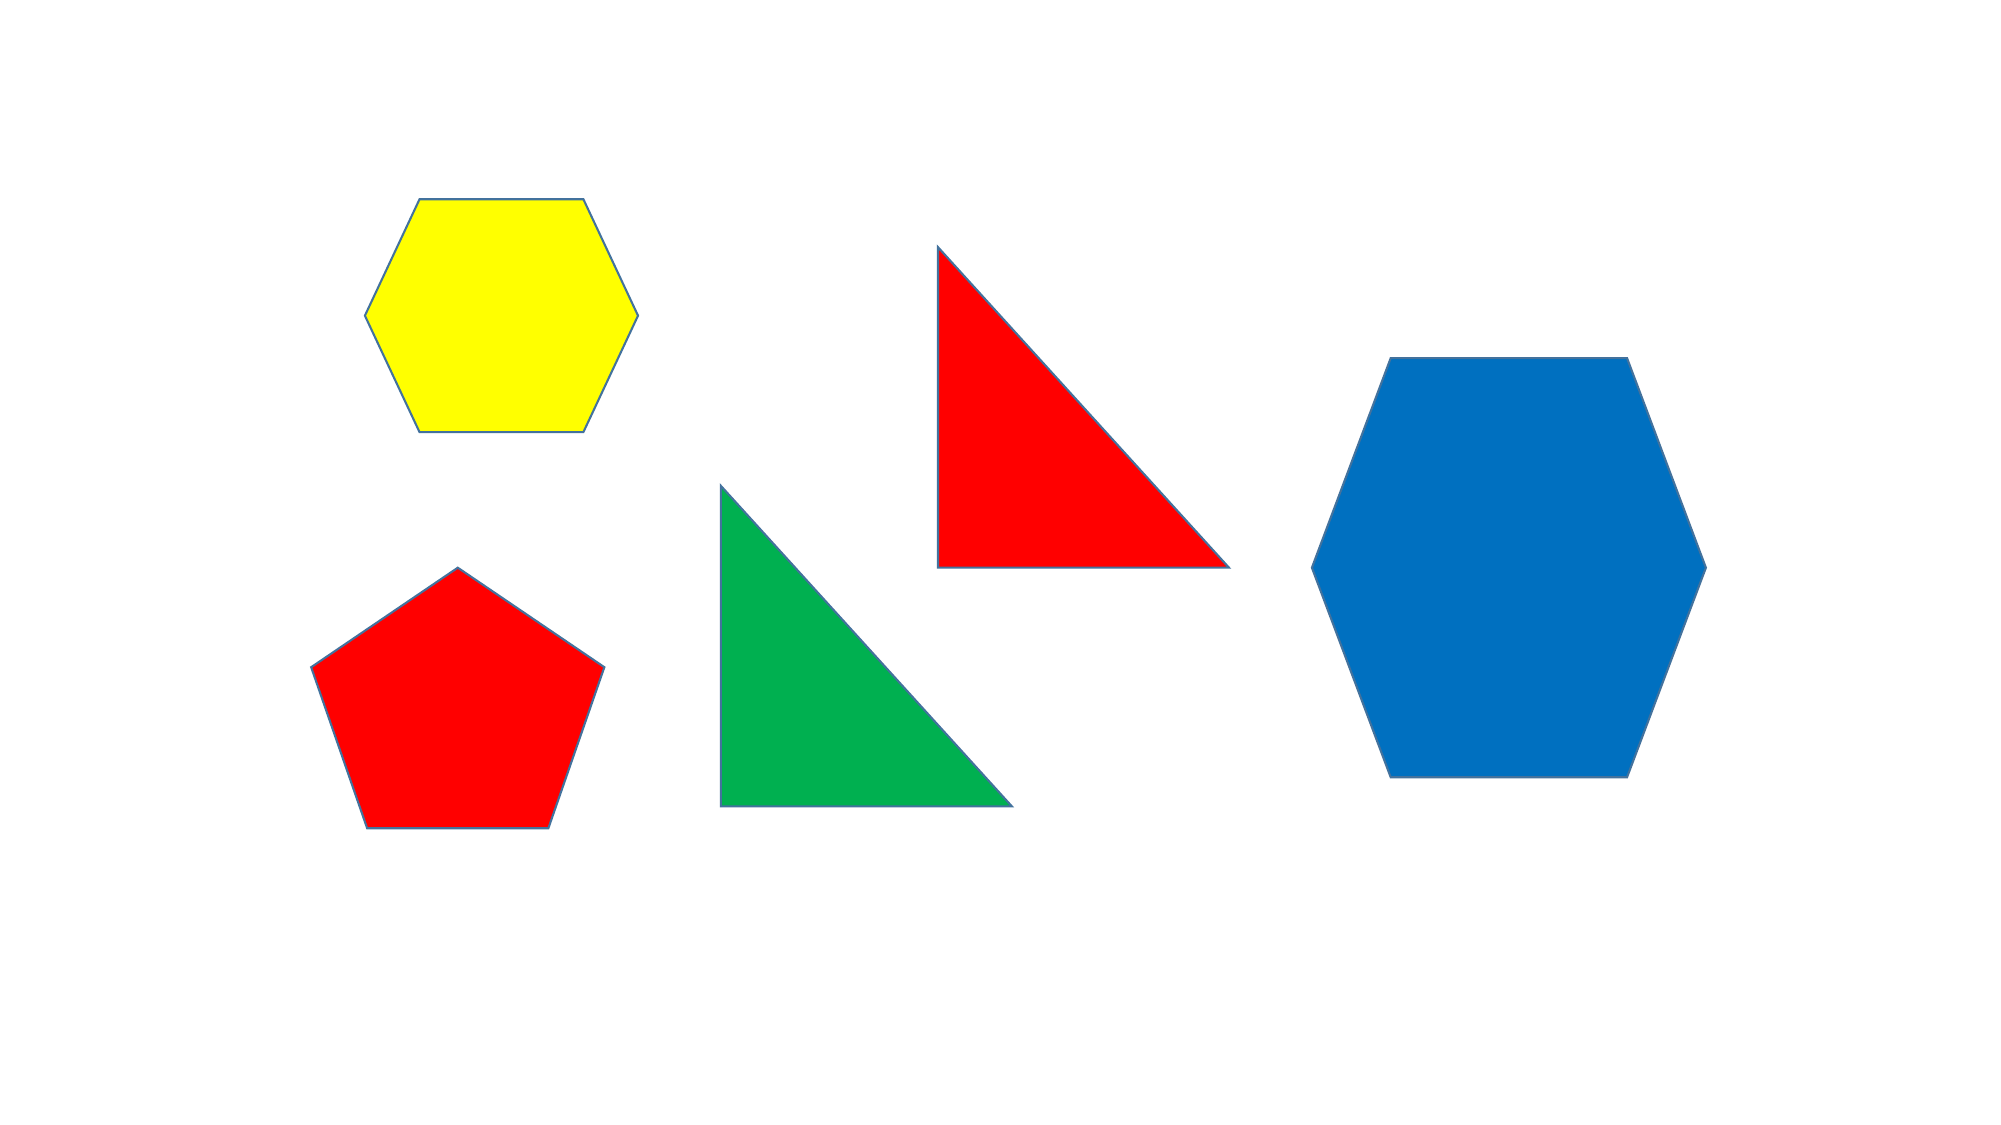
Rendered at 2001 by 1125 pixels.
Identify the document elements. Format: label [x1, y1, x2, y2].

text_box [719, 483, 1015, 808]
text_box [936, 244, 1232, 569]
text_box [363, 198, 640, 434]
text_box [1310, 357, 1708, 779]
text_box [309, 566, 606, 830]
